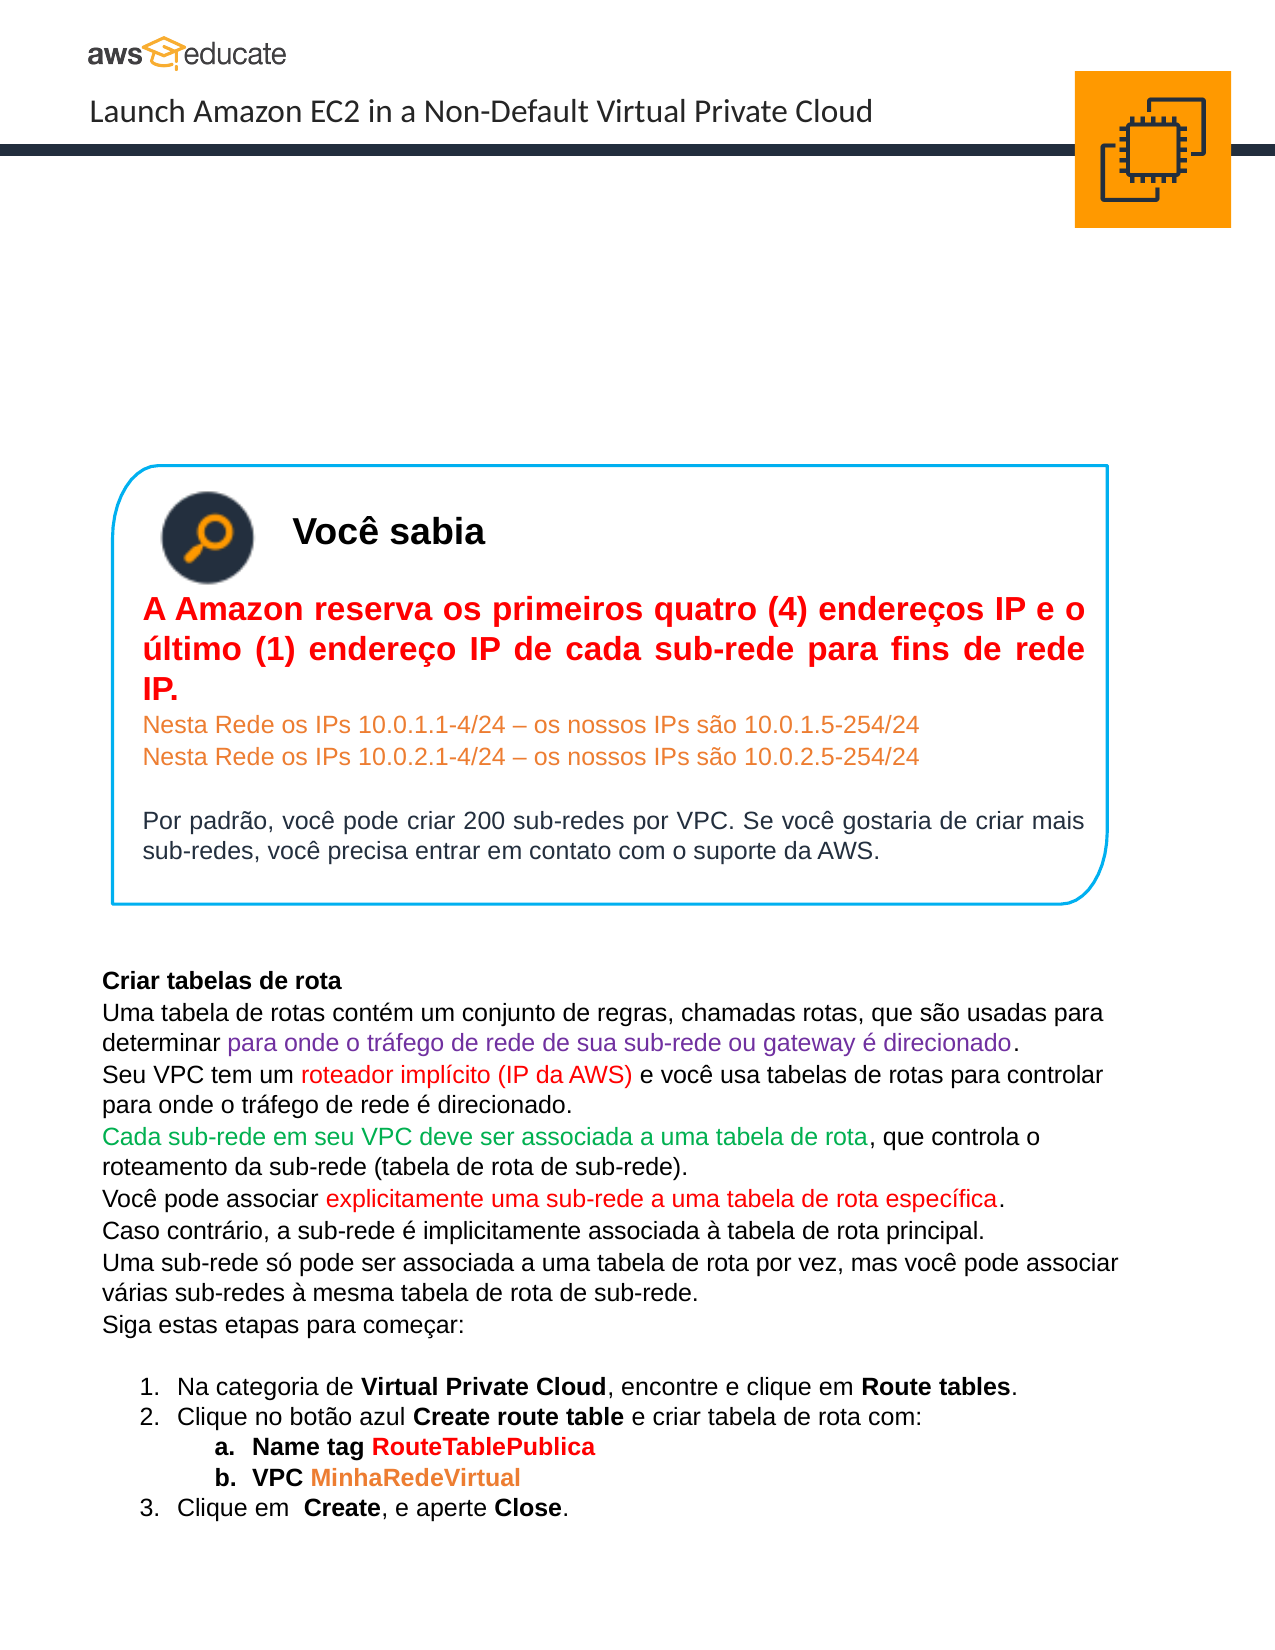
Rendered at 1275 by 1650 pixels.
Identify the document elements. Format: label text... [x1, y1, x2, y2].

text_box Você sabia [277, 499, 501, 560]
picture [1074, 71, 1232, 228]
text_box [159, 488, 260, 589]
picture [87, 32, 287, 79]
text_box A Amazon reserva os primeiros quatro (4) endereços IP e o último (1) endereço IP de cada sub-rede para fins de rede IP. Nesta Rede os IPs 10.0.1.1-4/24 – os nossos IPs são 10.0.1.5-254/24 Nesta Rede os IPs 10.0.2.1-4/24 – os nossos IPs são 10.0.2.5-254/24 Por padrão, você pode criar 200 sub-redes por VPC. Se você gostaria de criar mais sub-redes, você precisa entrar em contato com o suporte da AWS. [140, 584, 1088, 897]
text_box Criar tabelas de rota Uma tabela de rotas contém um conjunto de regras, chamadas rotas, que são usadas para determinar para onde o tráfego de rede de sua sub-rede ou gateway é direcionado. Seu VPC tem um roteador implícito (IP da AWS) e você usa tabelas de rotas para controlar para onde o tráfego de rede é direcionado. Cada sub-rede em seu VPC deve ser associada a uma tabela de rota, que controla o roteamento da sub-rede (tabela de rota de sub-rede). Você pode associar explicitamente uma sub-rede a uma tabela de rota específica. Caso contrário, a sub-rede é implicitamente associada à tabela de rota principal. Uma sub-rede só pode ser associada a uma tabela de rota por vez, mas você pode associar várias sub-redes à mesma tabela de rota de sub-rede. Siga estas etapas para começar: Na categoria de Virtual Private Cloud, encontre e clique em Route tables. Clique no botão azul Create route table e criar tabela de rota com: Name tag RouteTablePublica VPC MinhaRedeVirtual Clique em Create, e aperte Close. [99, 962, 1144, 1592]
text_box [112, 465, 1108, 905]
